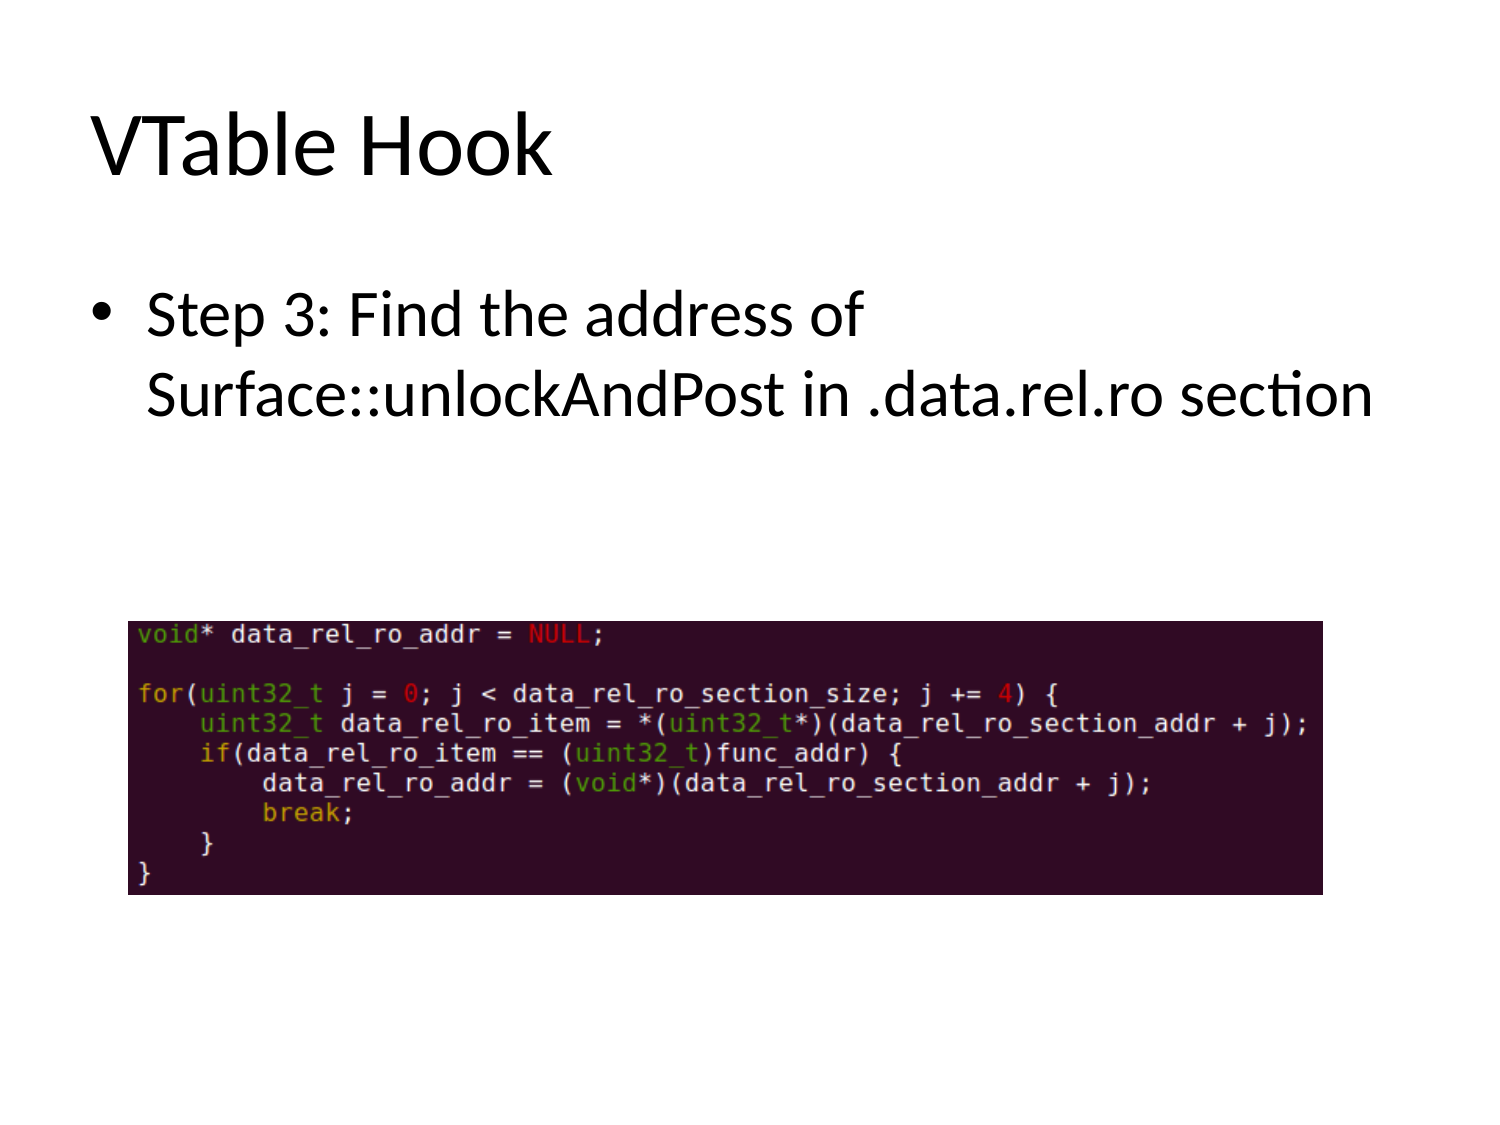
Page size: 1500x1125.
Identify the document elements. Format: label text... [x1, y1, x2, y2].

title VTable Hook [75, 45, 1425, 233]
list Step 3: Find the address of Surface::unlockAndPost in .data.rel.ro section [75, 262, 1425, 1005]
picture [128, 620, 1323, 895]
